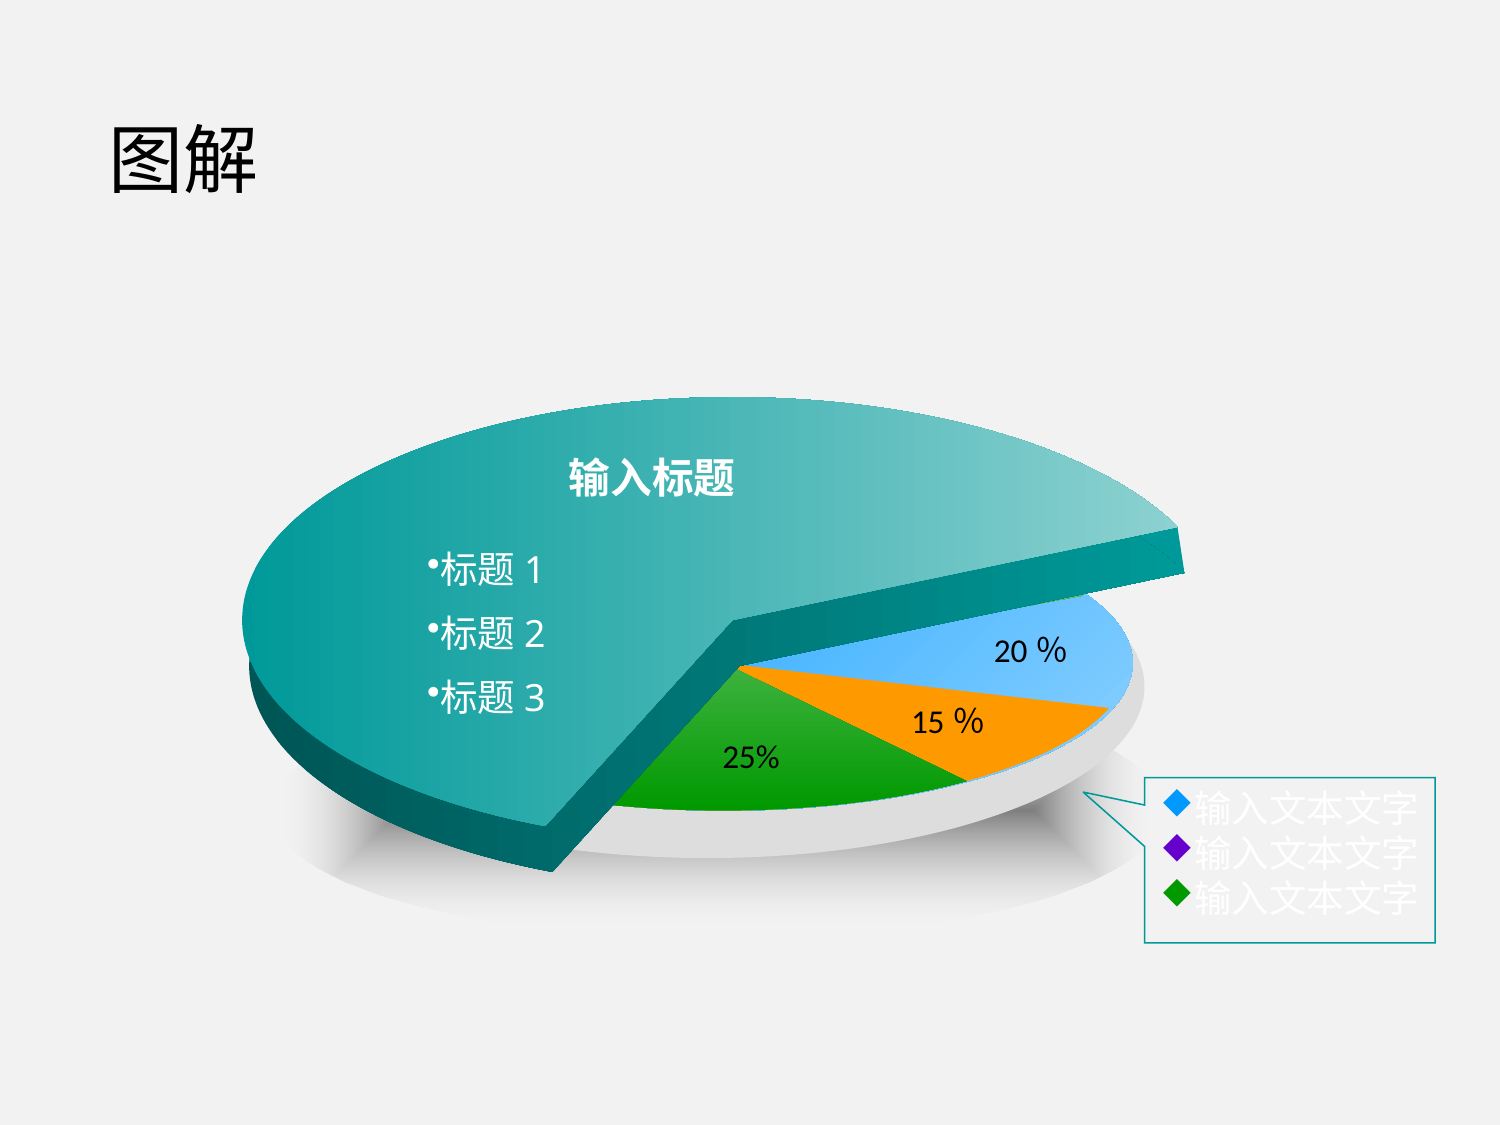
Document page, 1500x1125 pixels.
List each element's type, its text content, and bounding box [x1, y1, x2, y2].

text_box [738, 665, 973, 746]
text_box 15％ [896, 692, 1003, 747]
text_box [749, 594, 1133, 783]
text_box 20％ [979, 621, 1086, 677]
text_box 输入标题 [553, 444, 790, 510]
text_box [1139, 528, 1185, 571]
text_box [270, 751, 1149, 940]
text_box 25% [707, 727, 814, 783]
text_box [249, 536, 1185, 872]
text_box [899, 695, 1110, 781]
text_box [574, 641, 1145, 859]
text_box 标题1 标题2 标题3 [412, 538, 590, 727]
text_box [242, 397, 1178, 827]
text_box 输入文本文字 输入文本文字 输入文本文字 [1083, 777, 1436, 943]
text_box [614, 669, 967, 811]
text_box 图解 [93, 105, 598, 211]
